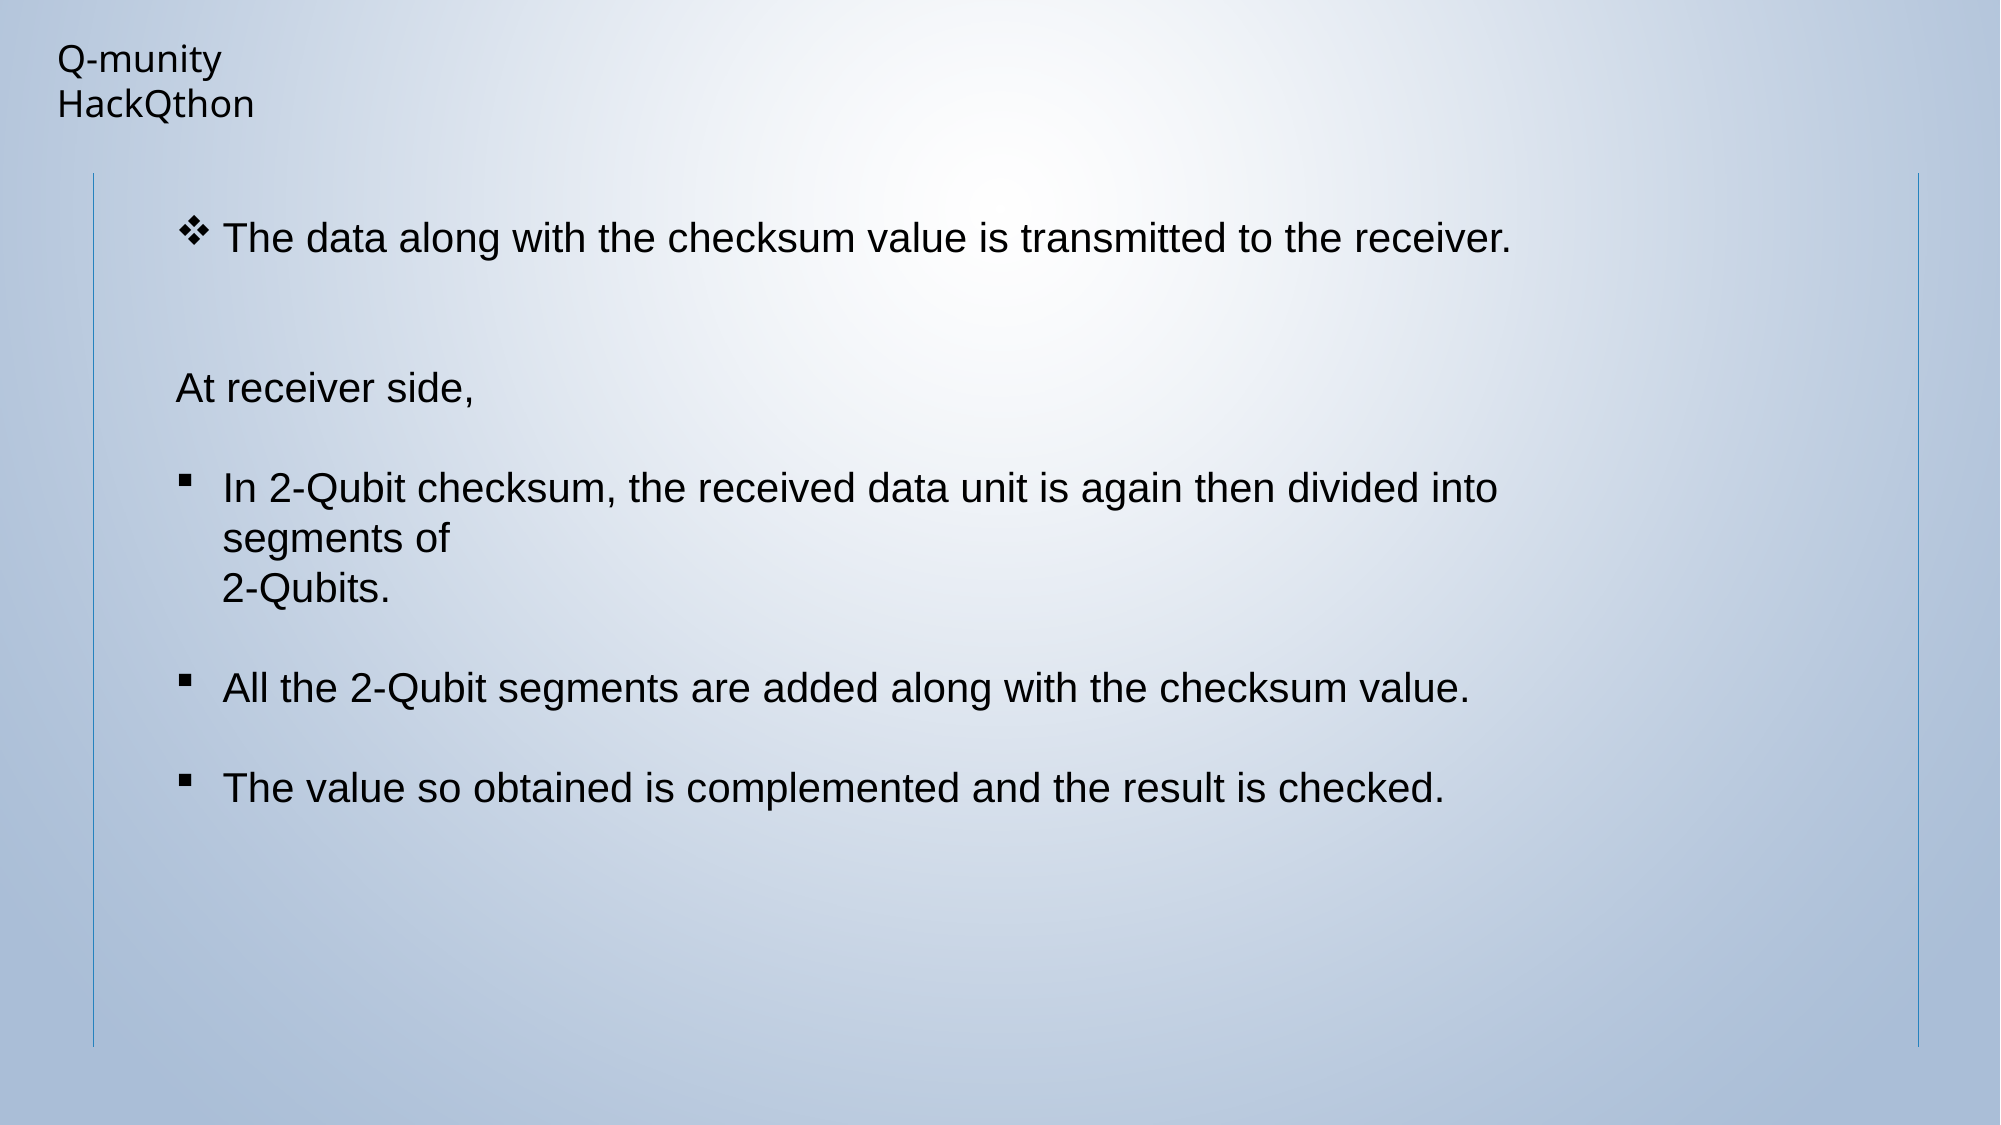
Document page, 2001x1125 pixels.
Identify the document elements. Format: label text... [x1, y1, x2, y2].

text_box Q-munity HackQthon [42, 28, 394, 133]
picture [0, 0, 2000, 1125]
text_box The data along with the checksum value is transmitted to the receiver. At receiver side, In 2-Qubit checksum, the received data unit is again then divided into segments of 2-Qubits. All the 2-Qubit segments are added along with the checksum value. The value so obtained is complemented and the result is checked. [160, 203, 1560, 869]
